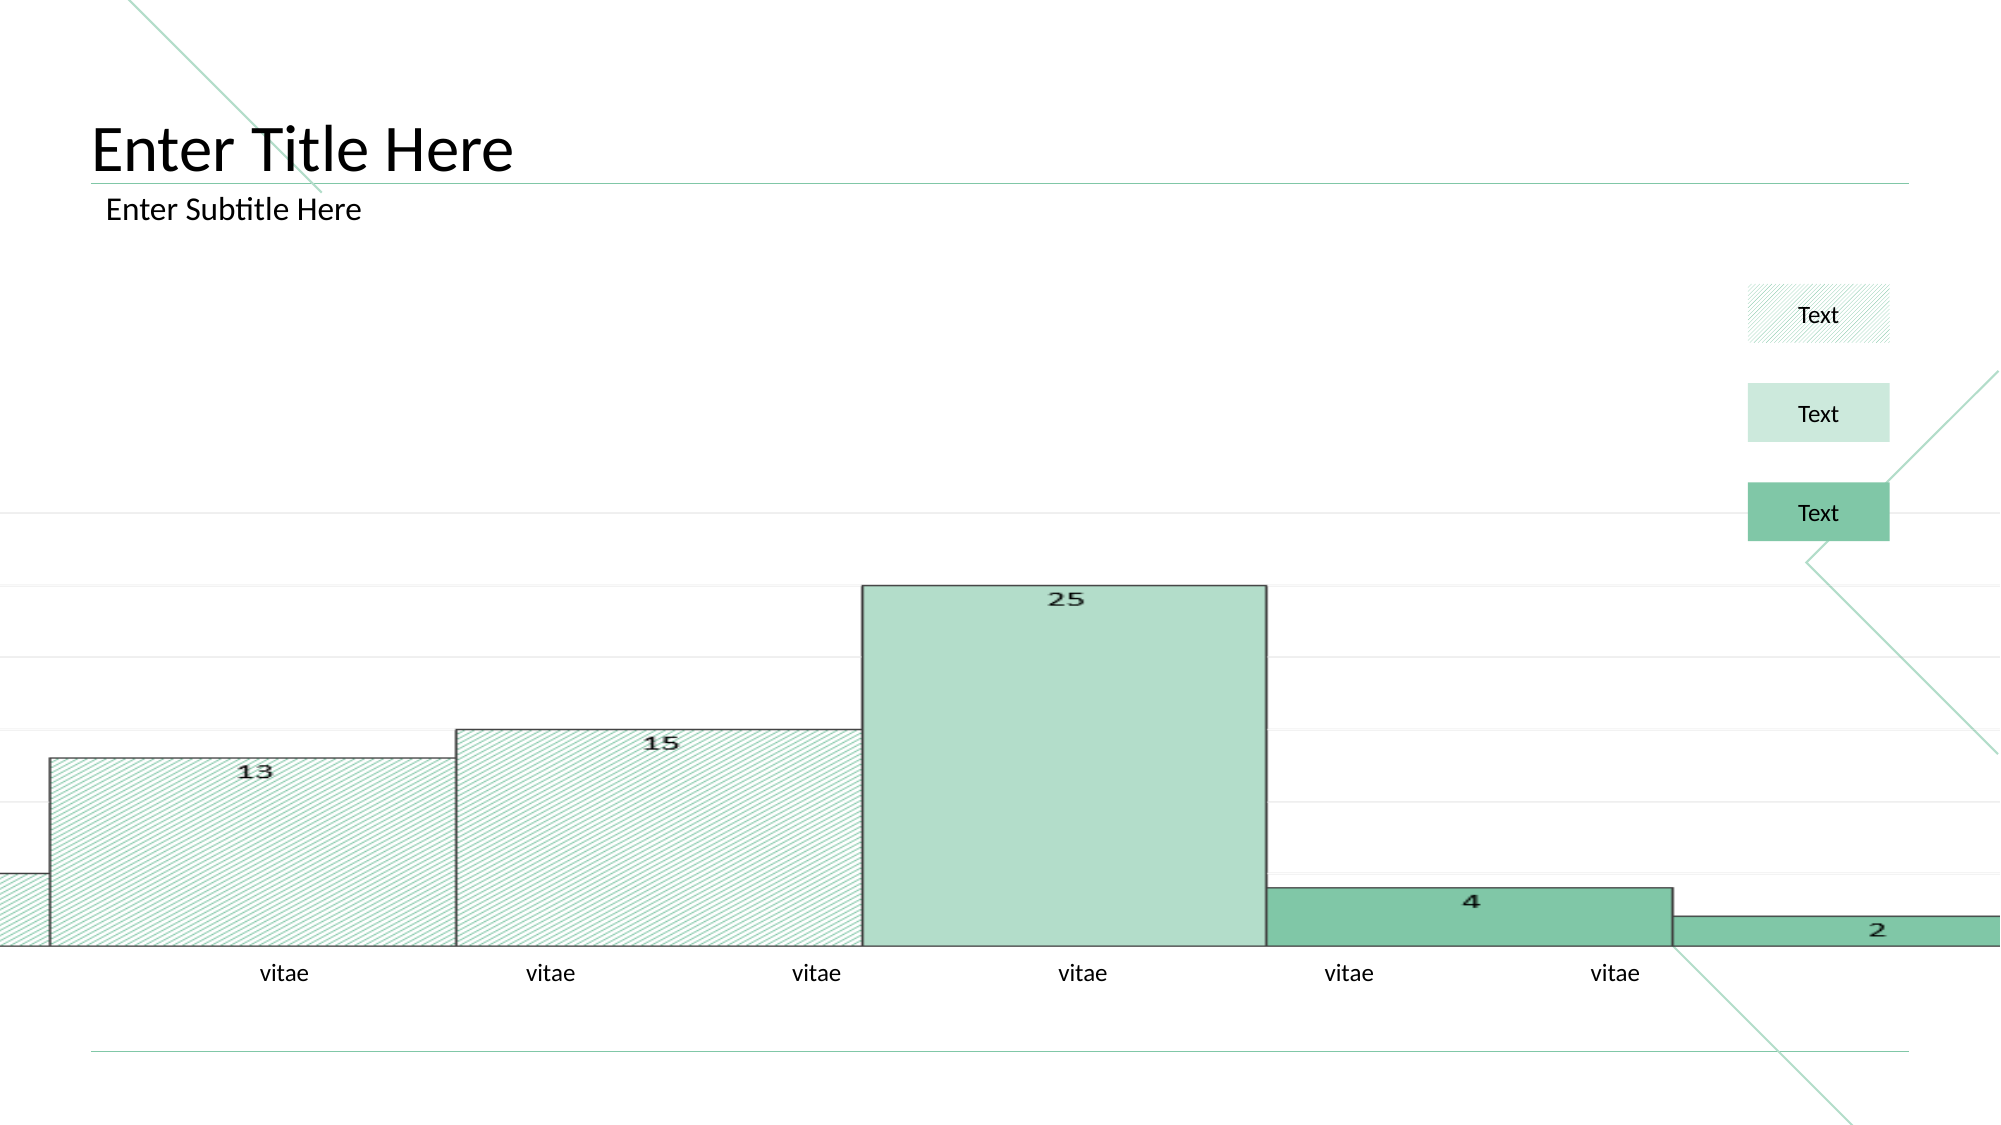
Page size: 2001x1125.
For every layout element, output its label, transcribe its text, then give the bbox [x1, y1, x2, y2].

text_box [110, 383, 1764, 989]
text_box Text [1747, 283, 1890, 343]
picture [1764, 493, 2000, 969]
text_box Text [1764, 482, 1890, 542]
picture [0, 493, 110, 969]
text_box Text [1764, 383, 1890, 442]
list Enter Subtitle Here [91, 184, 1909, 236]
title Enter Title Here [91, 65, 1909, 184]
